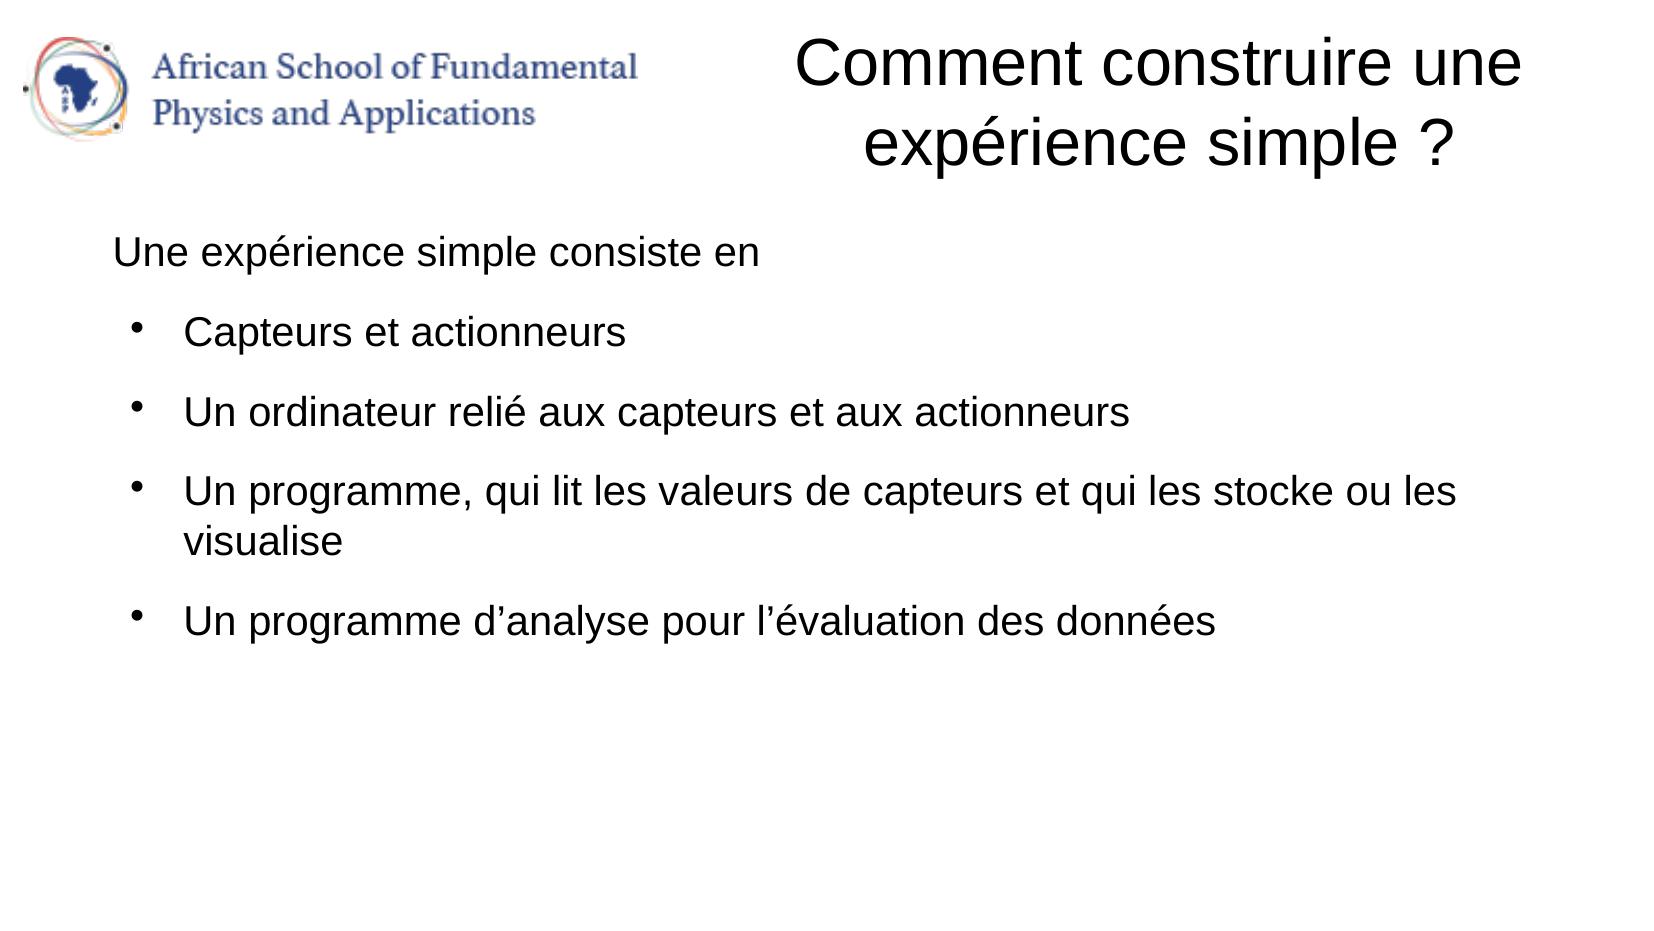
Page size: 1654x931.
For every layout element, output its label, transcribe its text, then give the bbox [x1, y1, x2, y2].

list Une expérience simple consiste en Capteurs et actionneurs Un ordinateur relié aux capteurs et aux actionneurs Un programme, qui lit les valeurs de capteurs et qui les stocke ou les visualise Un programme d’analyse pour l’évaluation des données [112, 225, 1601, 765]
picture [23, 37, 638, 142]
title Comment construire une expérience simple ? [675, 21, 1644, 177]
